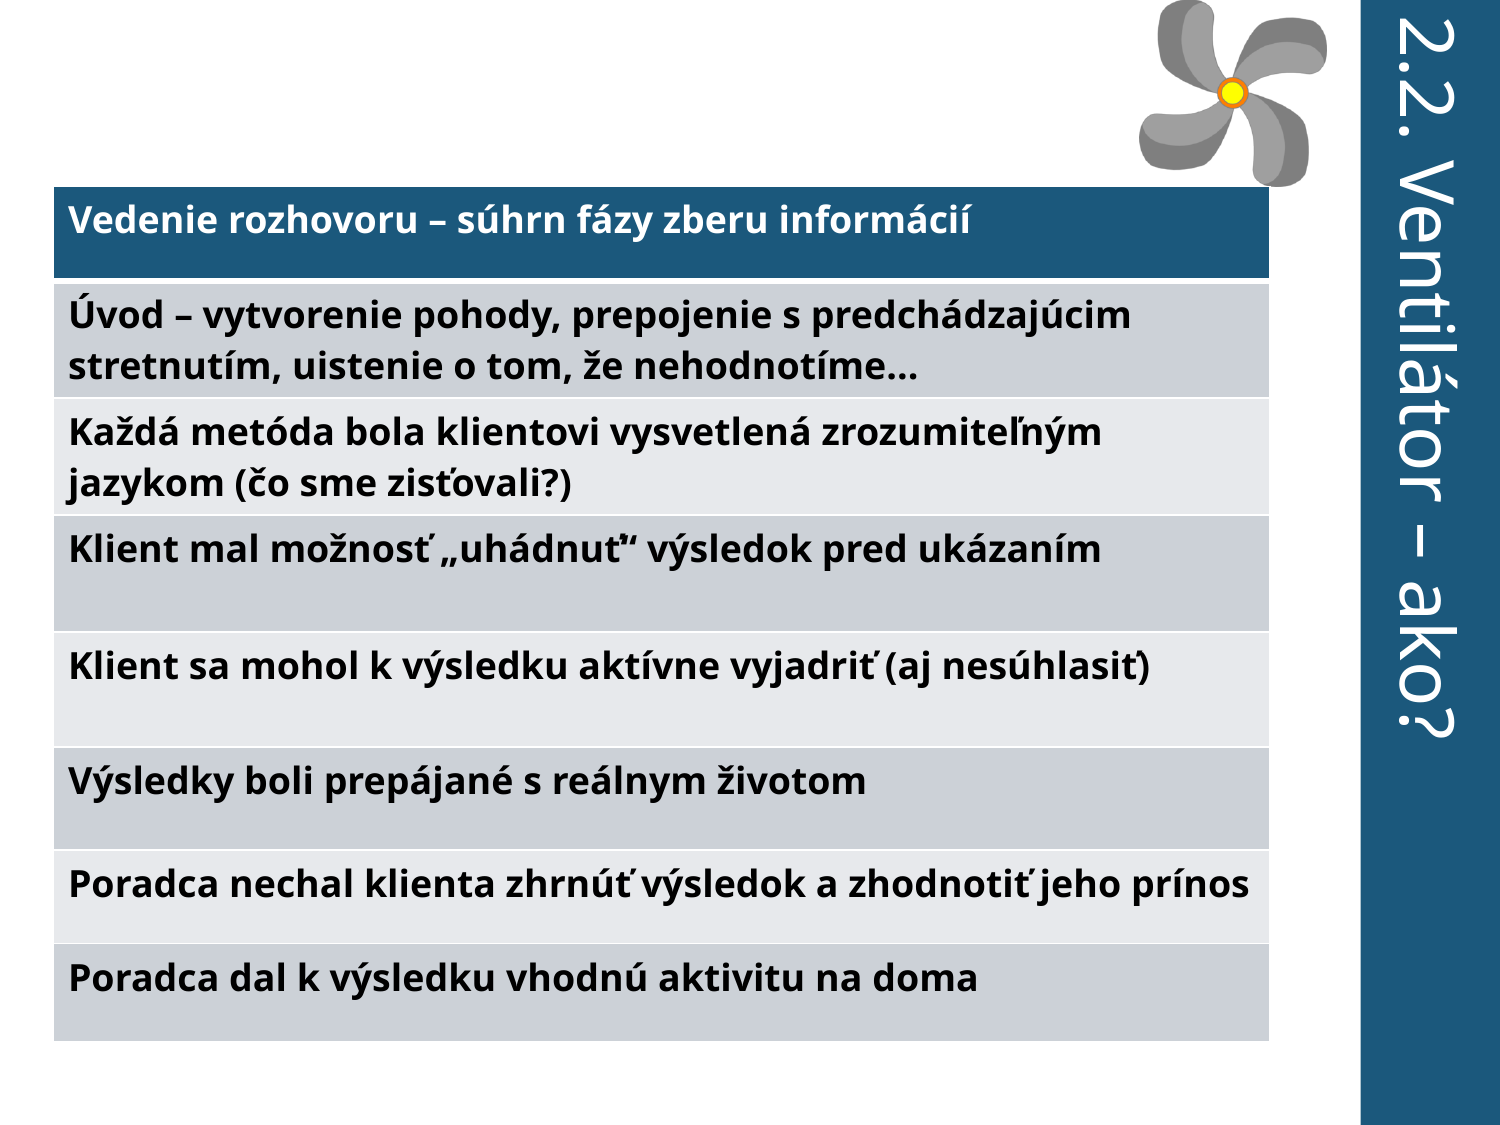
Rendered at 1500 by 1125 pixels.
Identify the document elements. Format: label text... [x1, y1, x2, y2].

text_box 2.2. Ventilátor – ako? [1360, 0, 1500, 1125]
table_cell Klient sa mohol k výsledku aktívne vyjadriť (aj nesúhlasiť) [54, 633, 1269, 746]
table_cell Každá metóda bola klientovi vysvetlená zrozumiteľným jazykom (čo sme zisťovali?) [54, 399, 1269, 514]
table_cell Klient mal možnosť „uhádnuť“ výsledok pred ukázaním [54, 516, 1269, 631]
table_header Vedenie rozhovoru – súhrn fázy zberu informácií [54, 187, 1269, 278]
table_cell Poradca dal k výsledku vhodnú aktivitu na doma [54, 944, 1269, 1041]
picture [1139, 0, 1327, 187]
table_cell Výsledky boli prepájané s reálnym životom [54, 748, 1269, 849]
table_cell Úvod – vytvorenie pohody, prepojenie s predchádzajúcim stretnutím, uistenie o tom, že nehodnotíme... [54, 284, 1269, 397]
table_cell Poradca nechal klienta zhrnúť výsledok a zhodnotiť jeho prínos [54, 851, 1269, 943]
